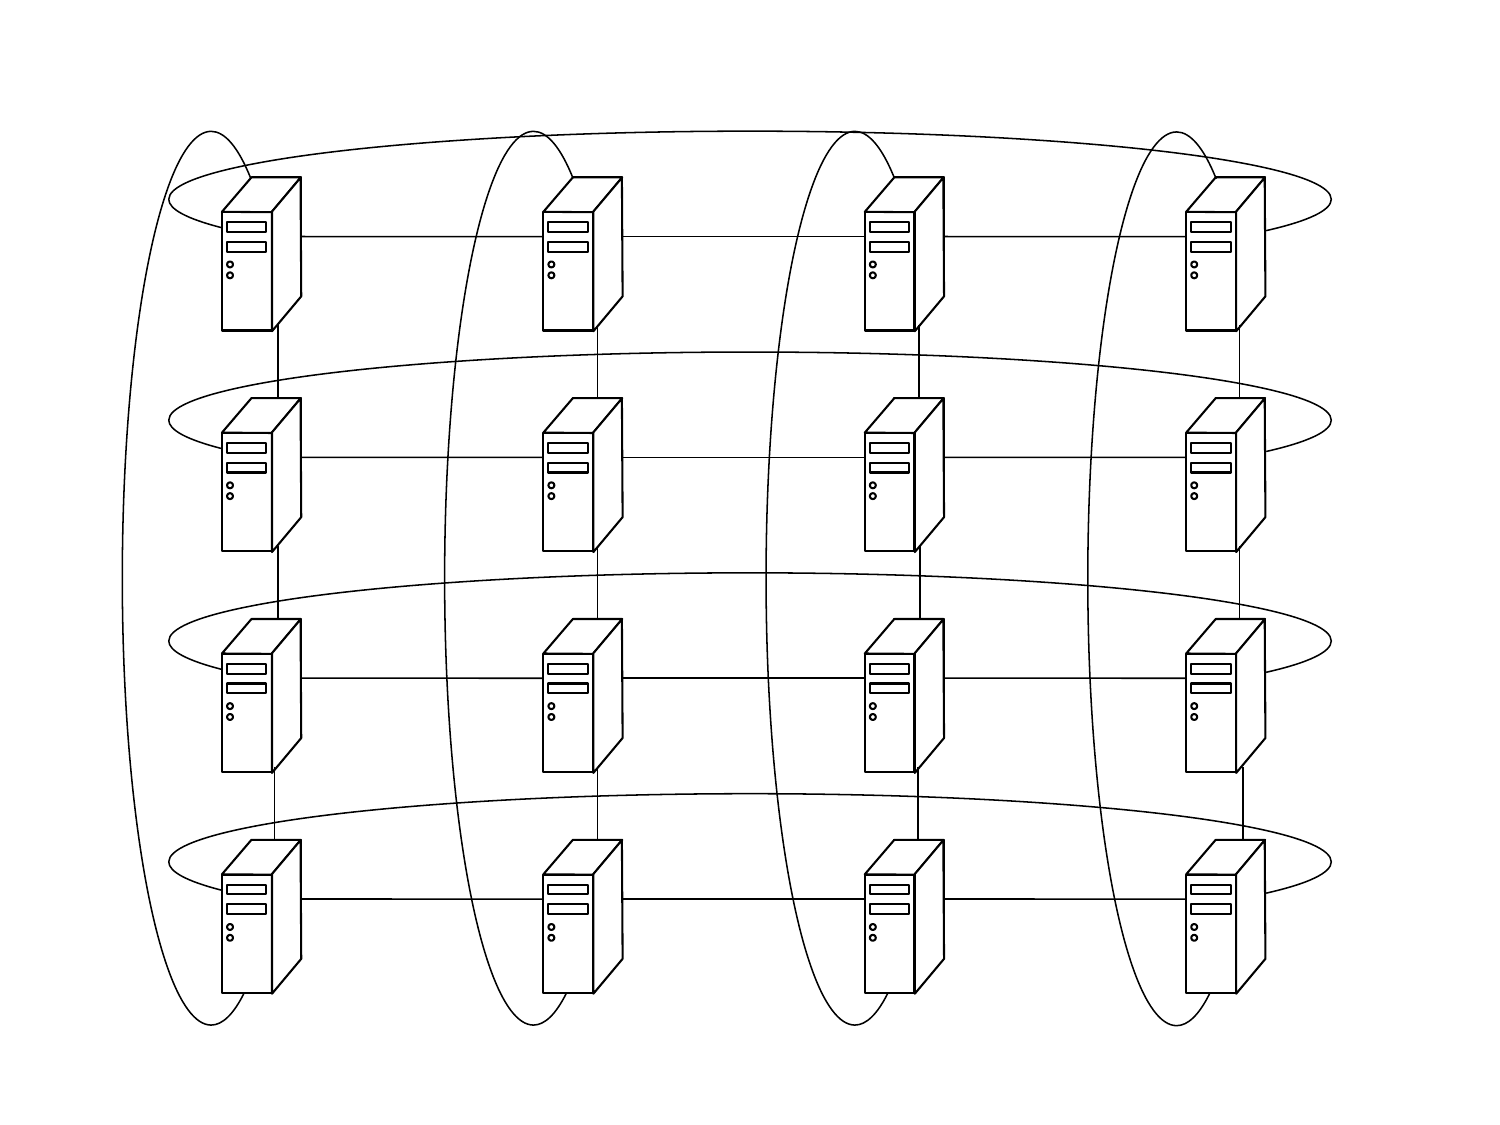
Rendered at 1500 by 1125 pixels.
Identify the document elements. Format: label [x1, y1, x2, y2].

text_box [221, 618, 302, 774]
text_box [923, 354, 1097, 441]
text_box [472, 907, 563, 1026]
text_box [543, 618, 623, 774]
text_box [603, 792, 785, 869]
text_box [603, 572, 766, 648]
text_box [552, 353, 593, 396]
text_box [1185, 397, 1266, 553]
text_box [864, 177, 945, 332]
text_box [221, 397, 302, 553]
text_box [1185, 177, 1266, 332]
text_box [1178, 594, 1235, 621]
text_box [543, 839, 623, 994]
text_box [923, 796, 1110, 884]
text_box [446, 687, 554, 898]
text_box [1185, 618, 1266, 774]
text_box [214, 601, 273, 627]
text_box [1089, 687, 1198, 898]
text_box [221, 839, 302, 994]
text_box [475, 130, 573, 235]
text_box [443, 465, 538, 677]
text_box [768, 244, 879, 456]
text_box [282, 582, 445, 665]
text_box [1196, 817, 1238, 838]
text_box [1244, 383, 1333, 452]
text_box [534, 574, 593, 623]
text_box [873, 794, 913, 838]
text_box [1115, 907, 1206, 1027]
text_box [246, 136, 518, 224]
text_box [1248, 825, 1333, 894]
text_box [1185, 839, 1266, 994]
text_box [864, 397, 945, 553]
text_box [793, 907, 884, 1026]
text_box [230, 380, 273, 396]
text_box [543, 177, 623, 332]
text_box [863, 131, 1150, 222]
text_box [232, 822, 270, 838]
text_box [1244, 604, 1333, 673]
text_box [603, 351, 777, 427]
text_box [547, 130, 847, 206]
text_box [874, 352, 914, 396]
text_box [551, 795, 593, 838]
text_box [925, 575, 1088, 662]
text_box [279, 802, 466, 886]
text_box [1195, 375, 1235, 396]
text_box [765, 465, 859, 677]
text_box [864, 839, 945, 994]
text_box [1207, 156, 1333, 231]
text_box [282, 360, 455, 445]
text_box [855, 573, 915, 623]
text_box [1087, 465, 1181, 677]
text_box [864, 618, 945, 774]
text_box [767, 687, 876, 898]
text_box [121, 130, 251, 1026]
text_box [1119, 131, 1216, 235]
text_box [1090, 244, 1201, 456]
text_box [447, 244, 558, 456]
text_box [543, 397, 623, 553]
text_box [221, 177, 302, 332]
text_box [797, 130, 894, 235]
